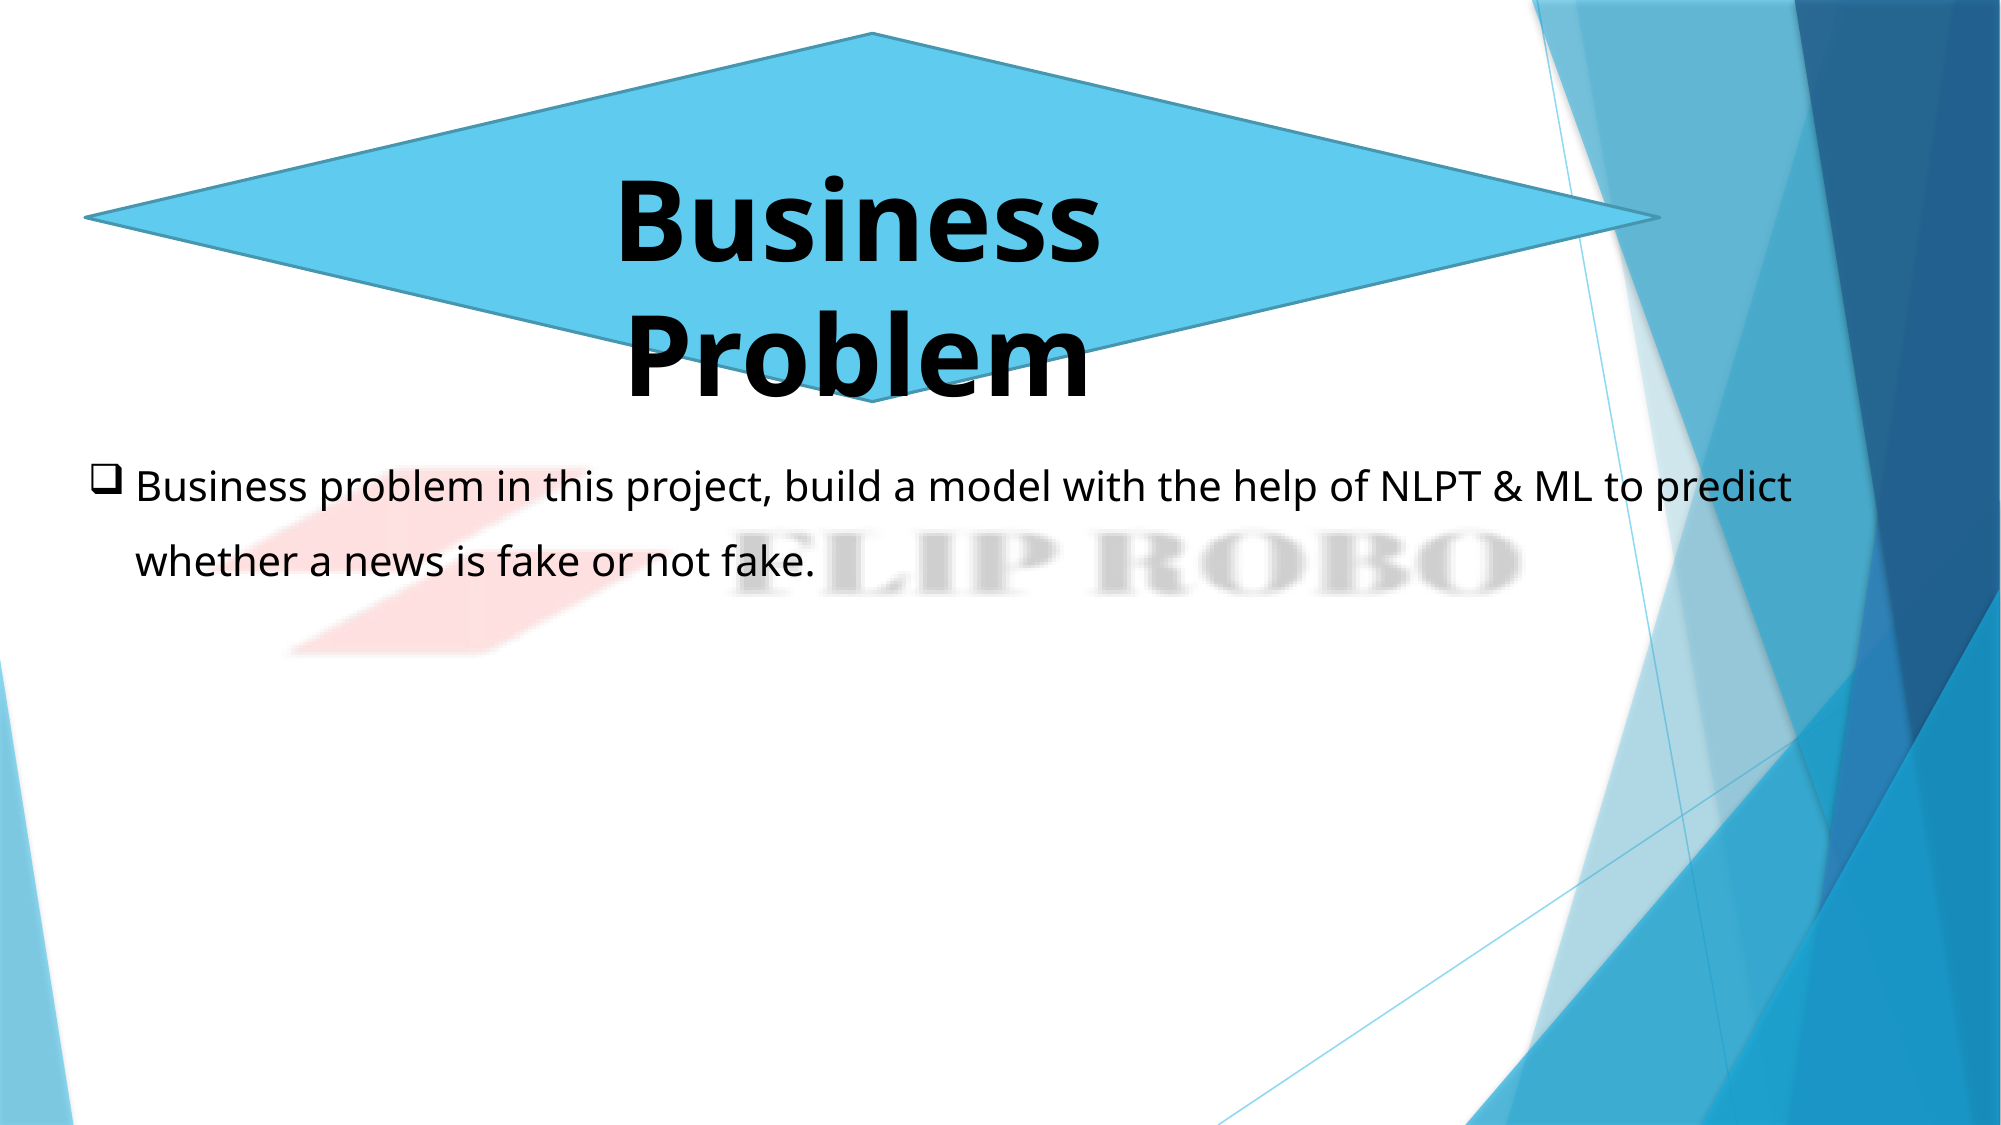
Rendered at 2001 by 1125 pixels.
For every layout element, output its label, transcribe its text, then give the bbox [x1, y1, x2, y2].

text_box Business problem in this project, build a model with the help of NLPT & ML to predict whether a news is fake or not fake. [73, 427, 1870, 668]
text_box [404, 31, 1340, 141]
text_box Business Problem [363, 141, 1354, 427]
text_box [83, 150, 363, 285]
text_box [1354, 144, 1662, 291]
